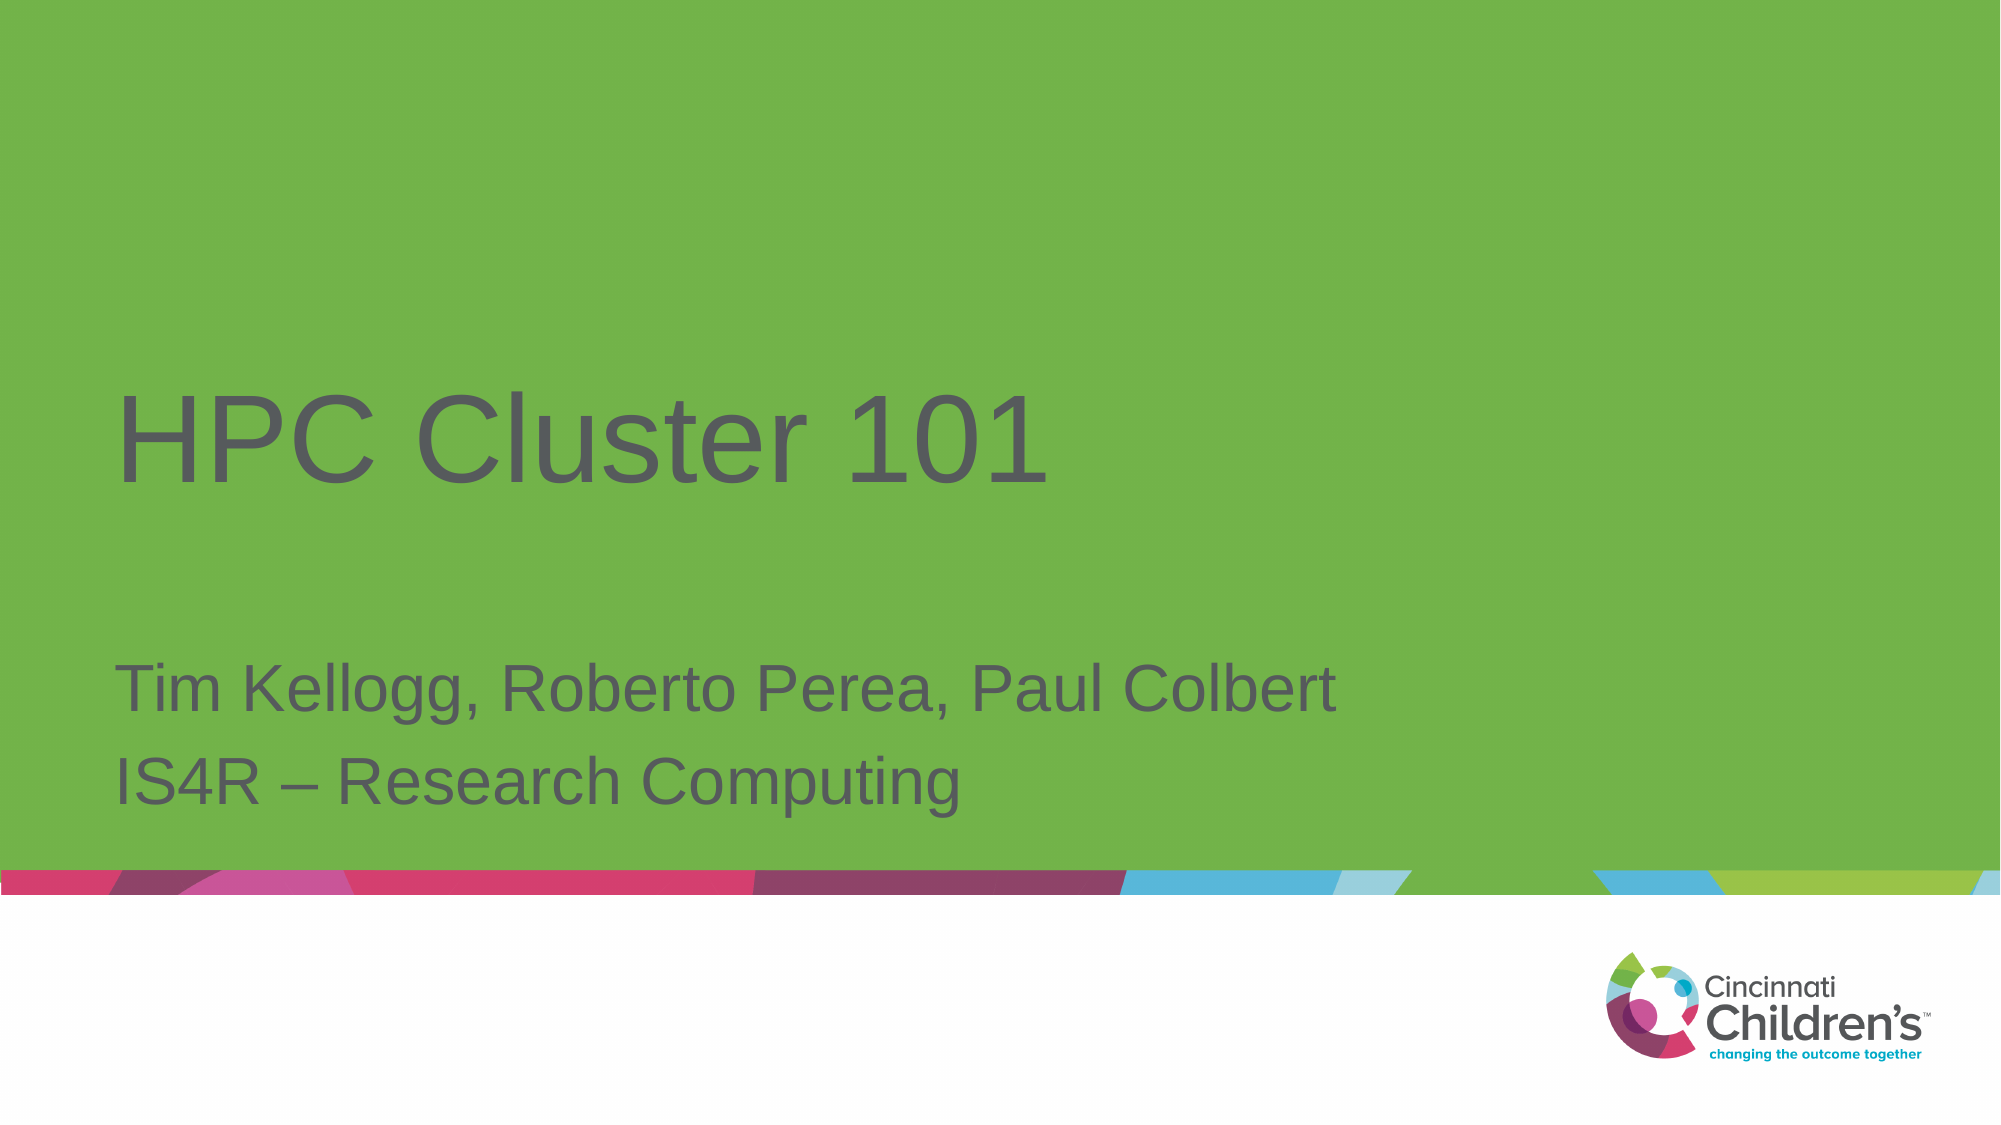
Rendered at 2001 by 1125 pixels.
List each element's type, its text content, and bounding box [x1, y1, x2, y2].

subtitle Tim Kellogg, Roberto Perea, Paul Colbert IS4R – Research Computing [99, 637, 1500, 851]
title HPC Cluster 101 [99, 349, 1800, 591]
picture [0, 0, 2001, 1125]
